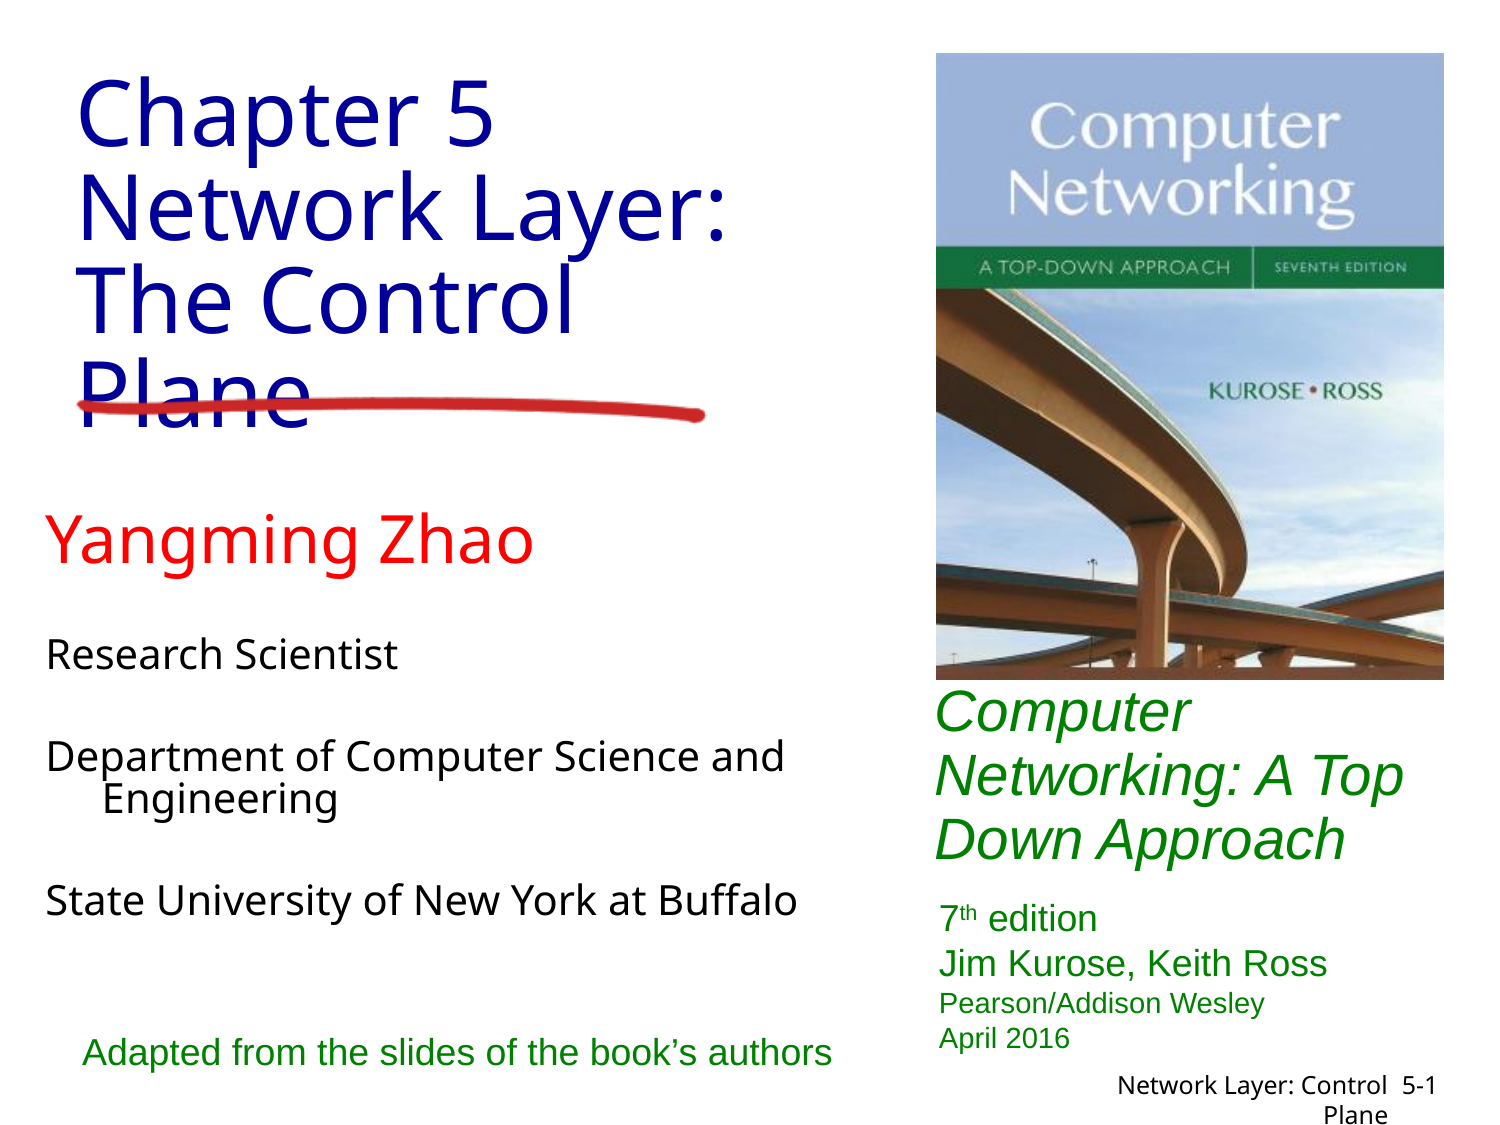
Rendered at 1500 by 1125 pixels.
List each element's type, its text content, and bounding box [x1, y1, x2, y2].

text_box 7th edition Jim Kurose, Keith Ross Pearson/Addison Wesley April 2016 [924, 739, 1460, 1125]
text_box Chapter 5 Network Layer: The Control Plane [60, 117, 798, 401]
footer Network Layer: Control Plane [1045, 1062, 1404, 1102]
slide_number 5-1 [1387, 1062, 1478, 1107]
picture [73, 391, 713, 432]
text_box Yangming Zhao Research Scientist Department of Computer Science and Engineering State University of New York at Buffalo [30, 428, 920, 916]
text_box Computer Networking: A Top Down Approach [920, 572, 1455, 1042]
text_box Adapted from the slides of the book’s authors [67, 1020, 848, 1080]
picture [936, 53, 1444, 681]
